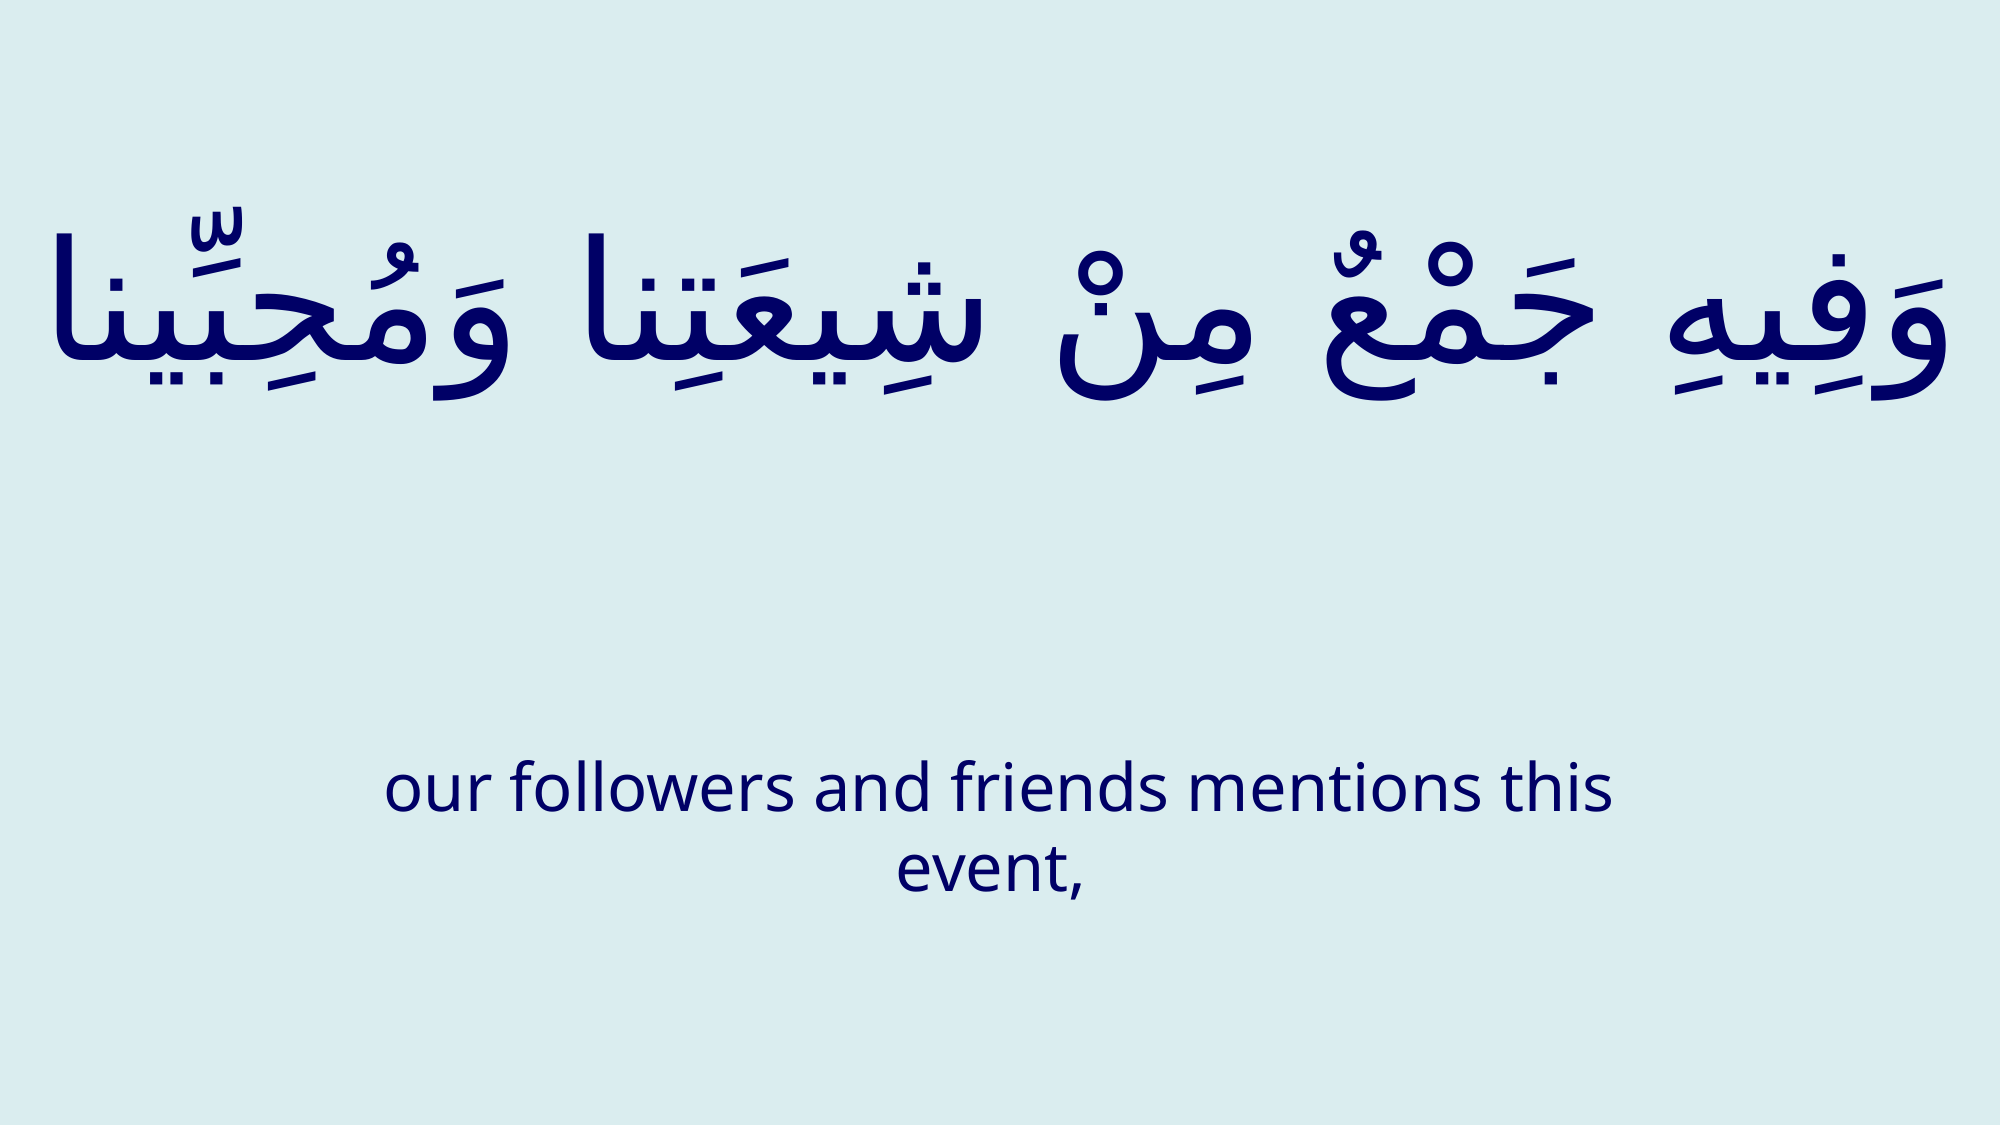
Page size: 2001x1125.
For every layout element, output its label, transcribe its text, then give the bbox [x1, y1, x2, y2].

list our followers and friends mentions this event, [356, 737, 1644, 1050]
title وَفِيهِ جَمْعٌ مِنْ شِيعَتِنا وَمُحِبِّينا [0, 200, 2000, 388]
